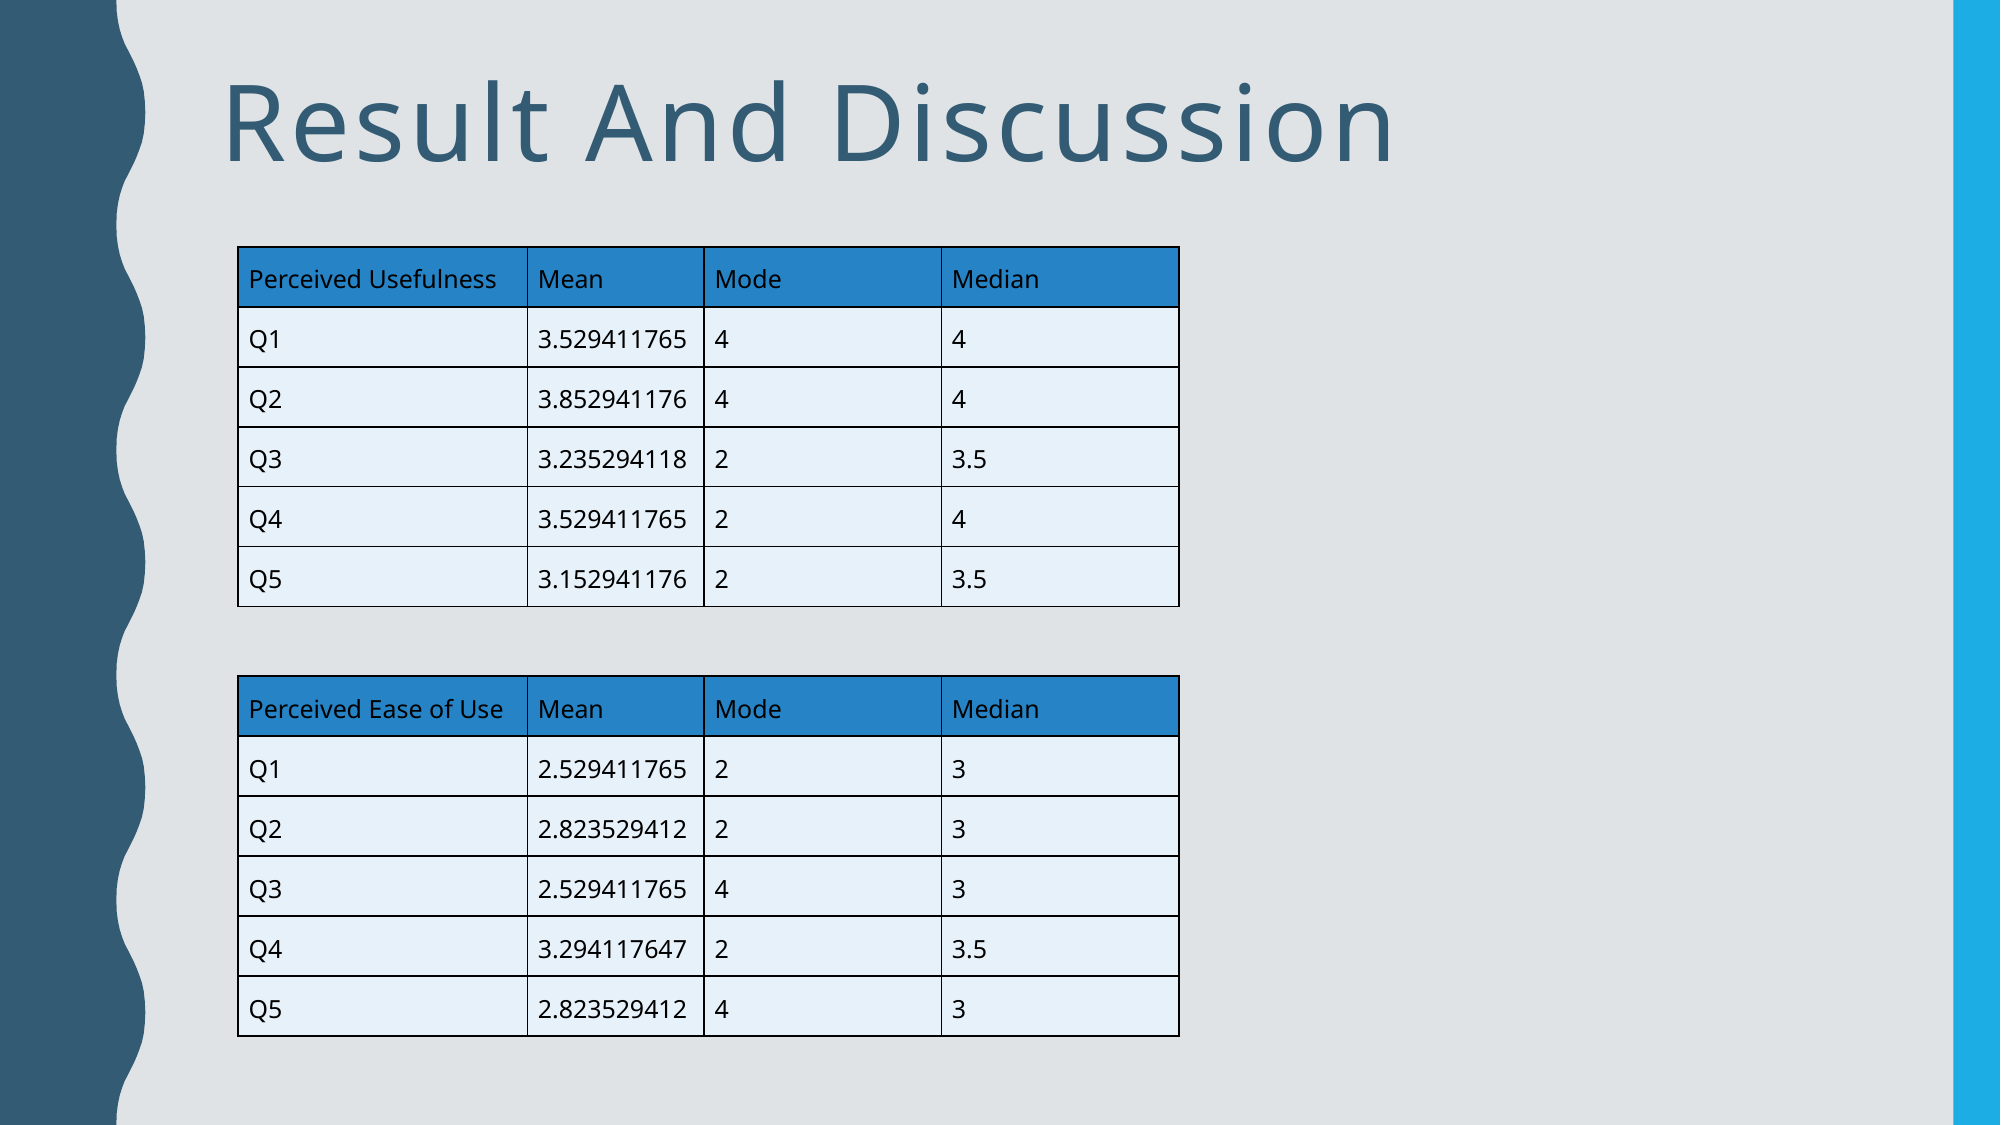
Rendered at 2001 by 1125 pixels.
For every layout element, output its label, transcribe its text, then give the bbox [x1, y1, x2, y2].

table_cell 4 [942, 368, 1178, 426]
table_header Mode [705, 248, 941, 306]
table_cell 3.235294118 [528, 428, 703, 486]
table_cell 2 [705, 547, 941, 606]
table_cell 4 [705, 857, 941, 915]
table_cell Q4 [239, 487, 527, 546]
table_header Mean [528, 677, 703, 735]
table_cell 2 [705, 797, 941, 855]
table_cell 2.529411765 [528, 737, 703, 795]
table_cell 4 [942, 308, 1178, 366]
table_cell 3.152941176 [528, 547, 703, 606]
table_cell 2 [705, 917, 941, 975]
table_cell Q1 [239, 737, 527, 795]
table_cell 3.529411765 [528, 308, 703, 366]
table_cell Q3 [239, 428, 527, 486]
table_cell 4 [942, 487, 1178, 546]
table_cell Q3 [239, 857, 527, 915]
table_cell Q4 [239, 917, 527, 975]
table_cell Q5 [239, 547, 527, 606]
table_cell Q1 [239, 308, 527, 366]
table_header Perceived Ease of Use [239, 677, 527, 735]
table_cell 2.529411765 [528, 857, 703, 915]
table_cell 3.5 [942, 547, 1178, 606]
table_cell 3.5 [942, 917, 1178, 975]
table_header Mode [705, 677, 941, 735]
table_cell 3 [942, 737, 1178, 795]
table_cell 3 [942, 857, 1178, 915]
table_cell Q5 [239, 977, 527, 1035]
table_cell 3.529411765 [528, 487, 703, 546]
table_cell 2 [705, 737, 941, 795]
table_header Perceived Usefulness [239, 248, 527, 306]
table_cell Q2 [239, 368, 527, 426]
table_cell 3 [942, 797, 1178, 855]
table_cell 4 [705, 368, 941, 426]
table_cell Q2 [239, 797, 527, 855]
table_cell 3.294117647 [528, 917, 703, 975]
table_header Median [942, 248, 1178, 306]
table_cell 2 [705, 487, 941, 546]
table_header Mean [528, 248, 703, 306]
table_cell 3.5 [942, 428, 1178, 486]
title Result And Discussion [205, 62, 1875, 308]
table_cell 3.852941176 [528, 368, 703, 426]
table_cell 4 [705, 308, 941, 366]
table_cell 2.823529412 [528, 977, 703, 1035]
table_cell 4 [705, 977, 941, 1035]
table_cell 3 [942, 977, 1178, 1035]
table_cell 2 [705, 428, 941, 486]
table_cell 2.823529412 [528, 797, 703, 855]
table_header Median [942, 677, 1178, 735]
